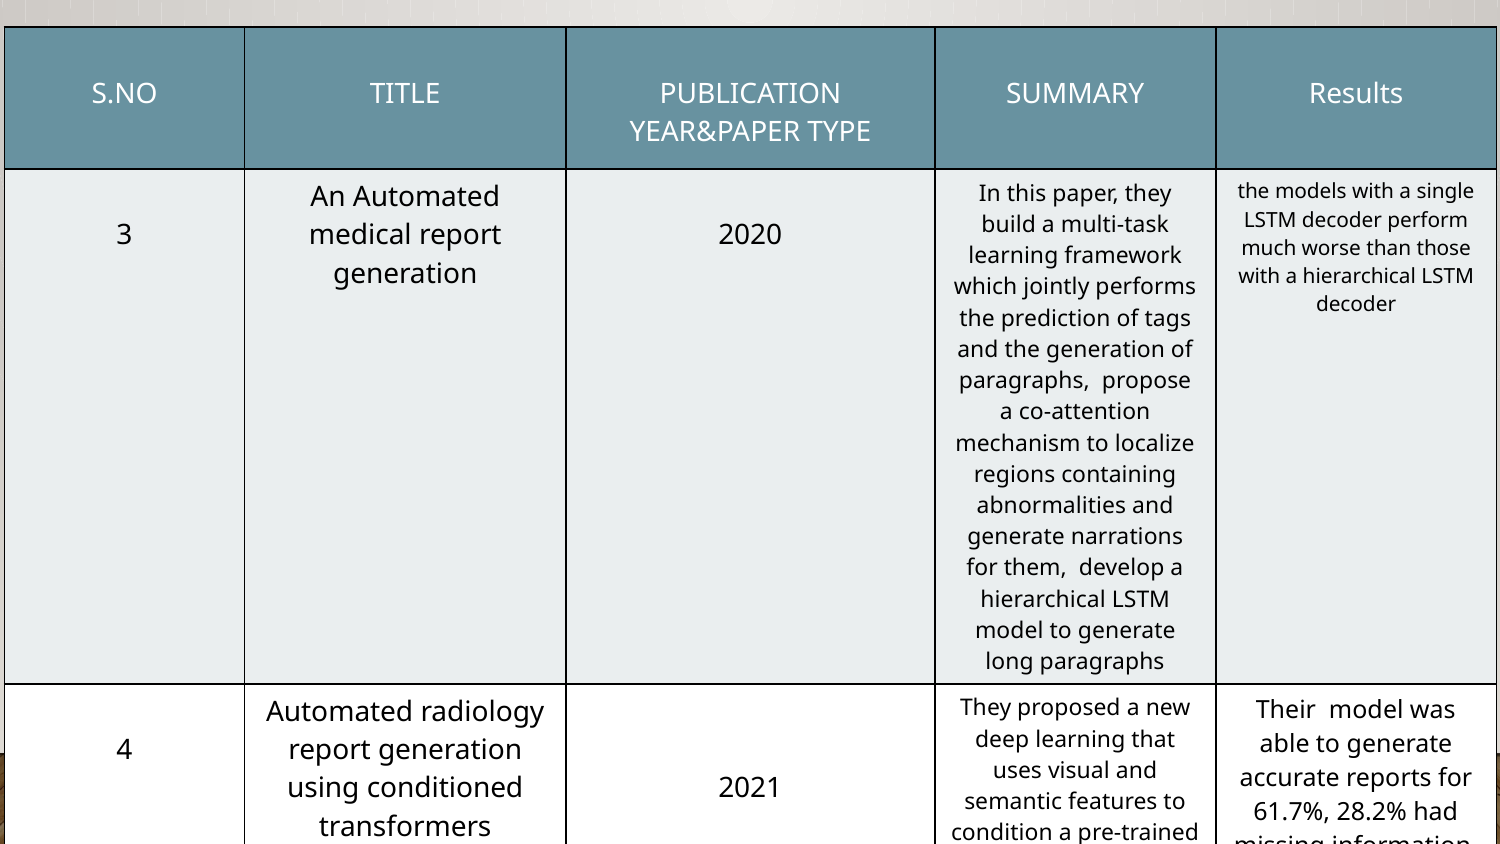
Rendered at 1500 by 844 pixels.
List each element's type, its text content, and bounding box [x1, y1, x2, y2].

table_header SUMMARY [936, 28, 1215, 168]
table_header Results [1217, 28, 1496, 168]
table_cell An Automated medical report generation [245, 170, 565, 683]
table_header S.NO [5, 28, 244, 168]
table_cell In this paper, they build a multi-task learning framework which jointly performs the prediction of tags and the generation of paragraphs, propose a co-attention mechanism to localize regions containing abnormalities and generate narrations for them, develop a hierarchical LSTM model to generate long paragraphs [936, 170, 1215, 683]
table_cell They proposed a new deep learning that uses visual and semantic features to condition a pre-trained transformer and then add semantic similarity metrics besides word-overlap metrics for the quantitative analysis [936, 685, 1215, 844]
table_cell Automated radiology report generation using conditioned transformers [245, 685, 565, 844]
table_cell 4 [5, 685, 244, 844]
table_header TITLE [245, 28, 565, 168]
table_header PUBLICATION YEAR&PAPER TYPE [567, 28, 934, 168]
table_cell the models with a single LSTM decoder perform much worse than those with a hierarchical LSTM decoder [1217, 170, 1496, 683]
table_cell 3 [5, 170, 244, 683]
table_cell 2020 [567, 170, 934, 683]
table_cell Their model was able to generate accurate reports for 61.7%, 28.2% had missing information, and 10.2% had a false diagnosis. . [1217, 685, 1496, 844]
picture [0, 753, 4, 844]
table_cell 2021 [567, 685, 934, 844]
